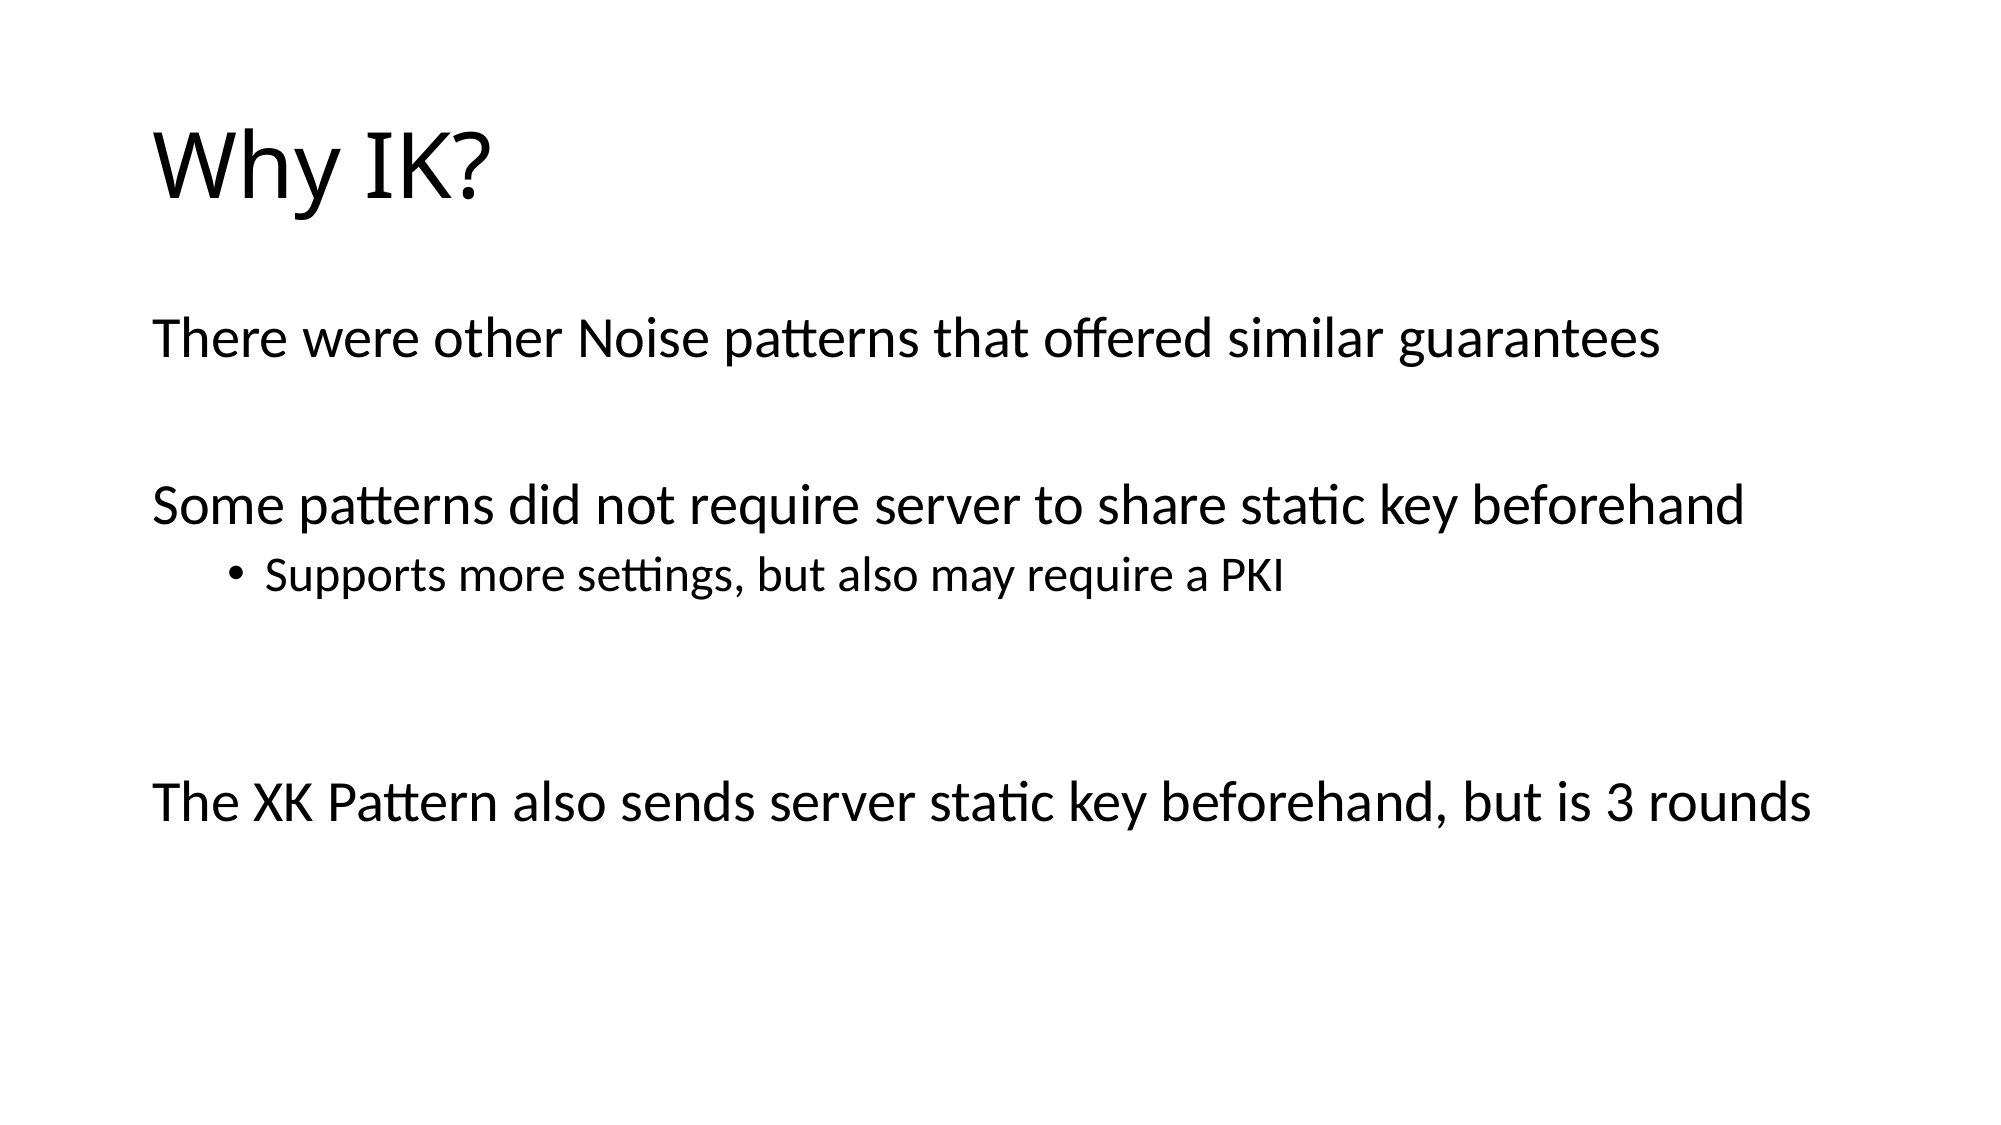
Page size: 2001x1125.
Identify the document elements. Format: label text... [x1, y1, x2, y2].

list There were other Noise patterns that offered similar guarantees Some patterns did not require server to share static key beforehand Supports more settings, but also may require a PKI The XK Pattern also sends server static key beforehand, but is 3 rounds [137, 299, 1863, 1014]
title Why IK? [137, 59, 1863, 278]
